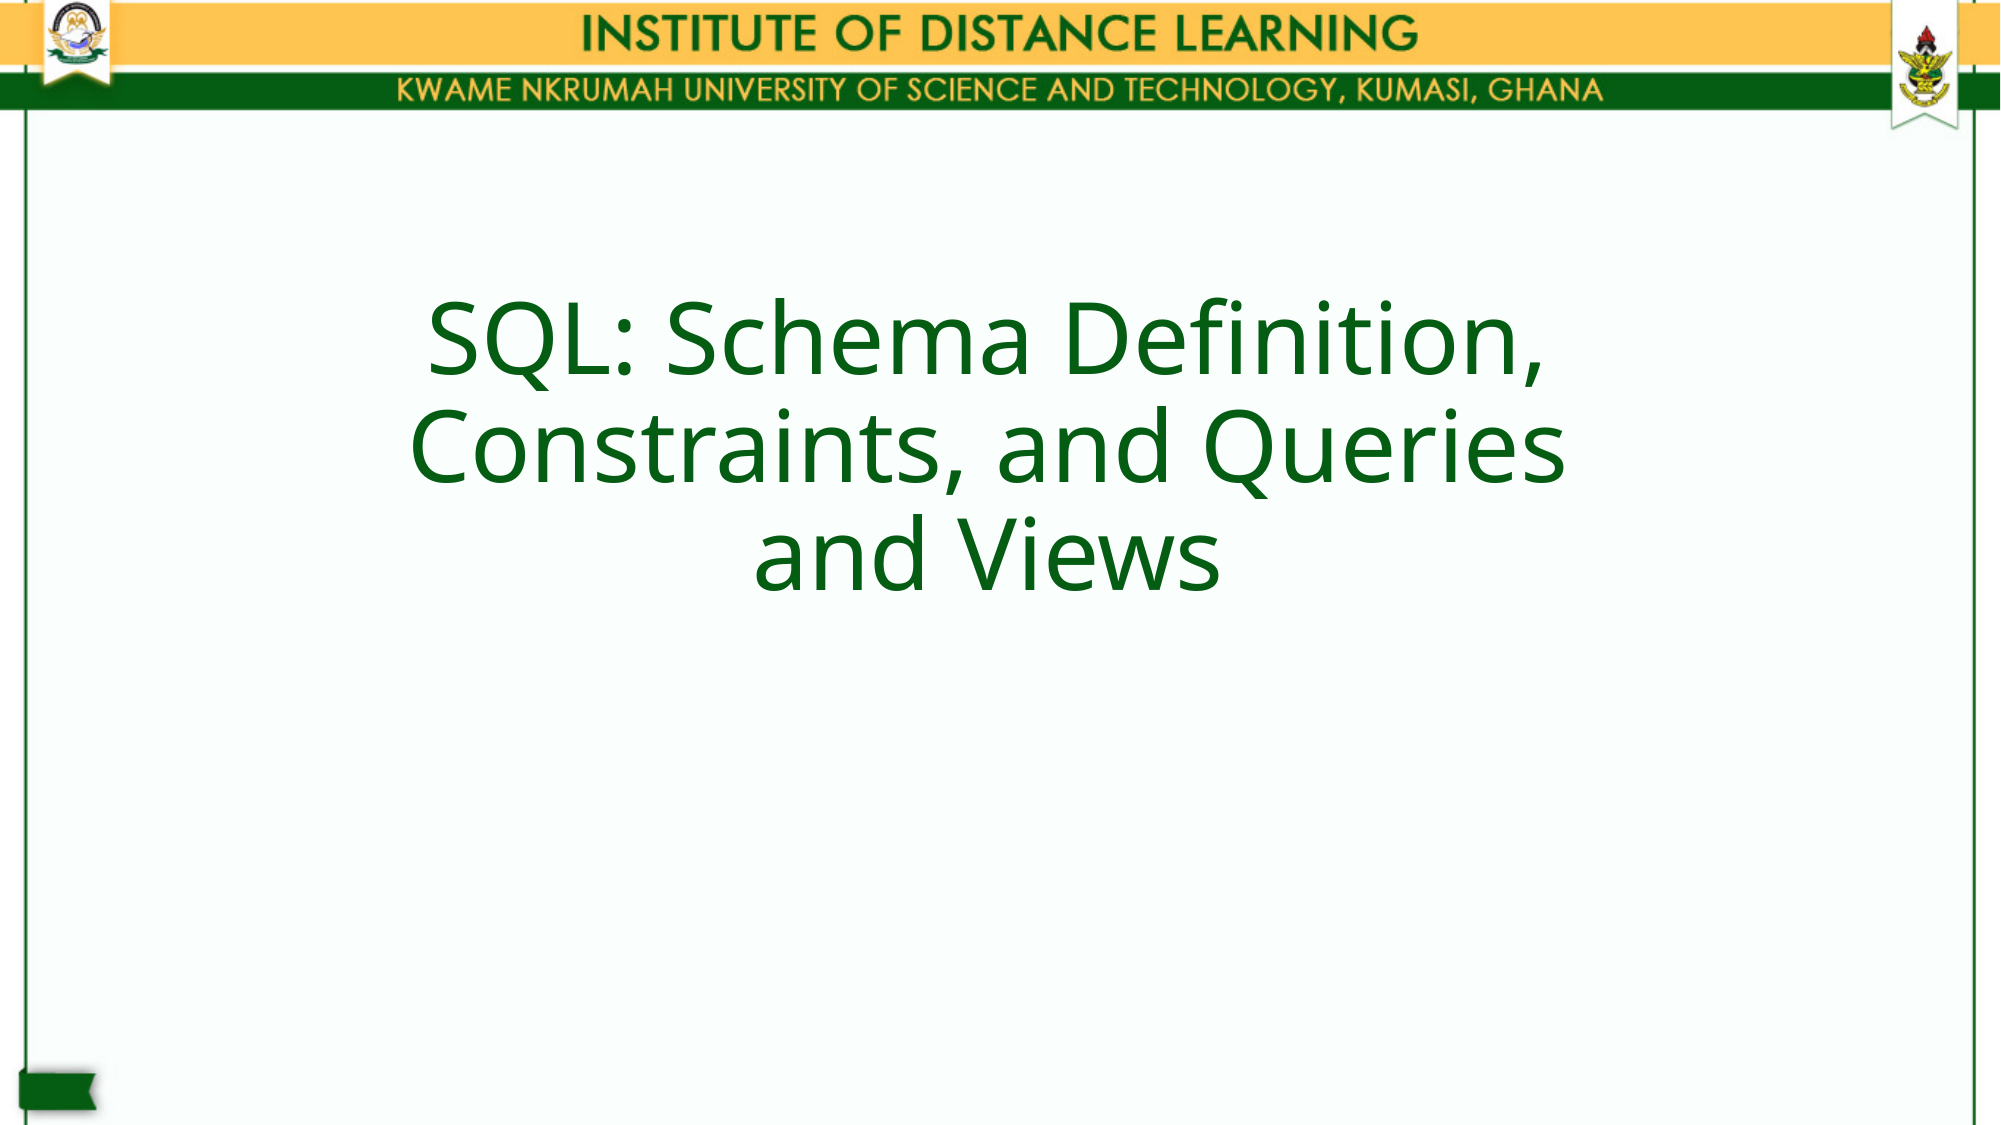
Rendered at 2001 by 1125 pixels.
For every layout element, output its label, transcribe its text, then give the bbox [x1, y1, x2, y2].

title SQL: Schema Definition, Constraints, and Queries and Views [338, 231, 1638, 740]
picture [0, 0, 2001, 1125]
